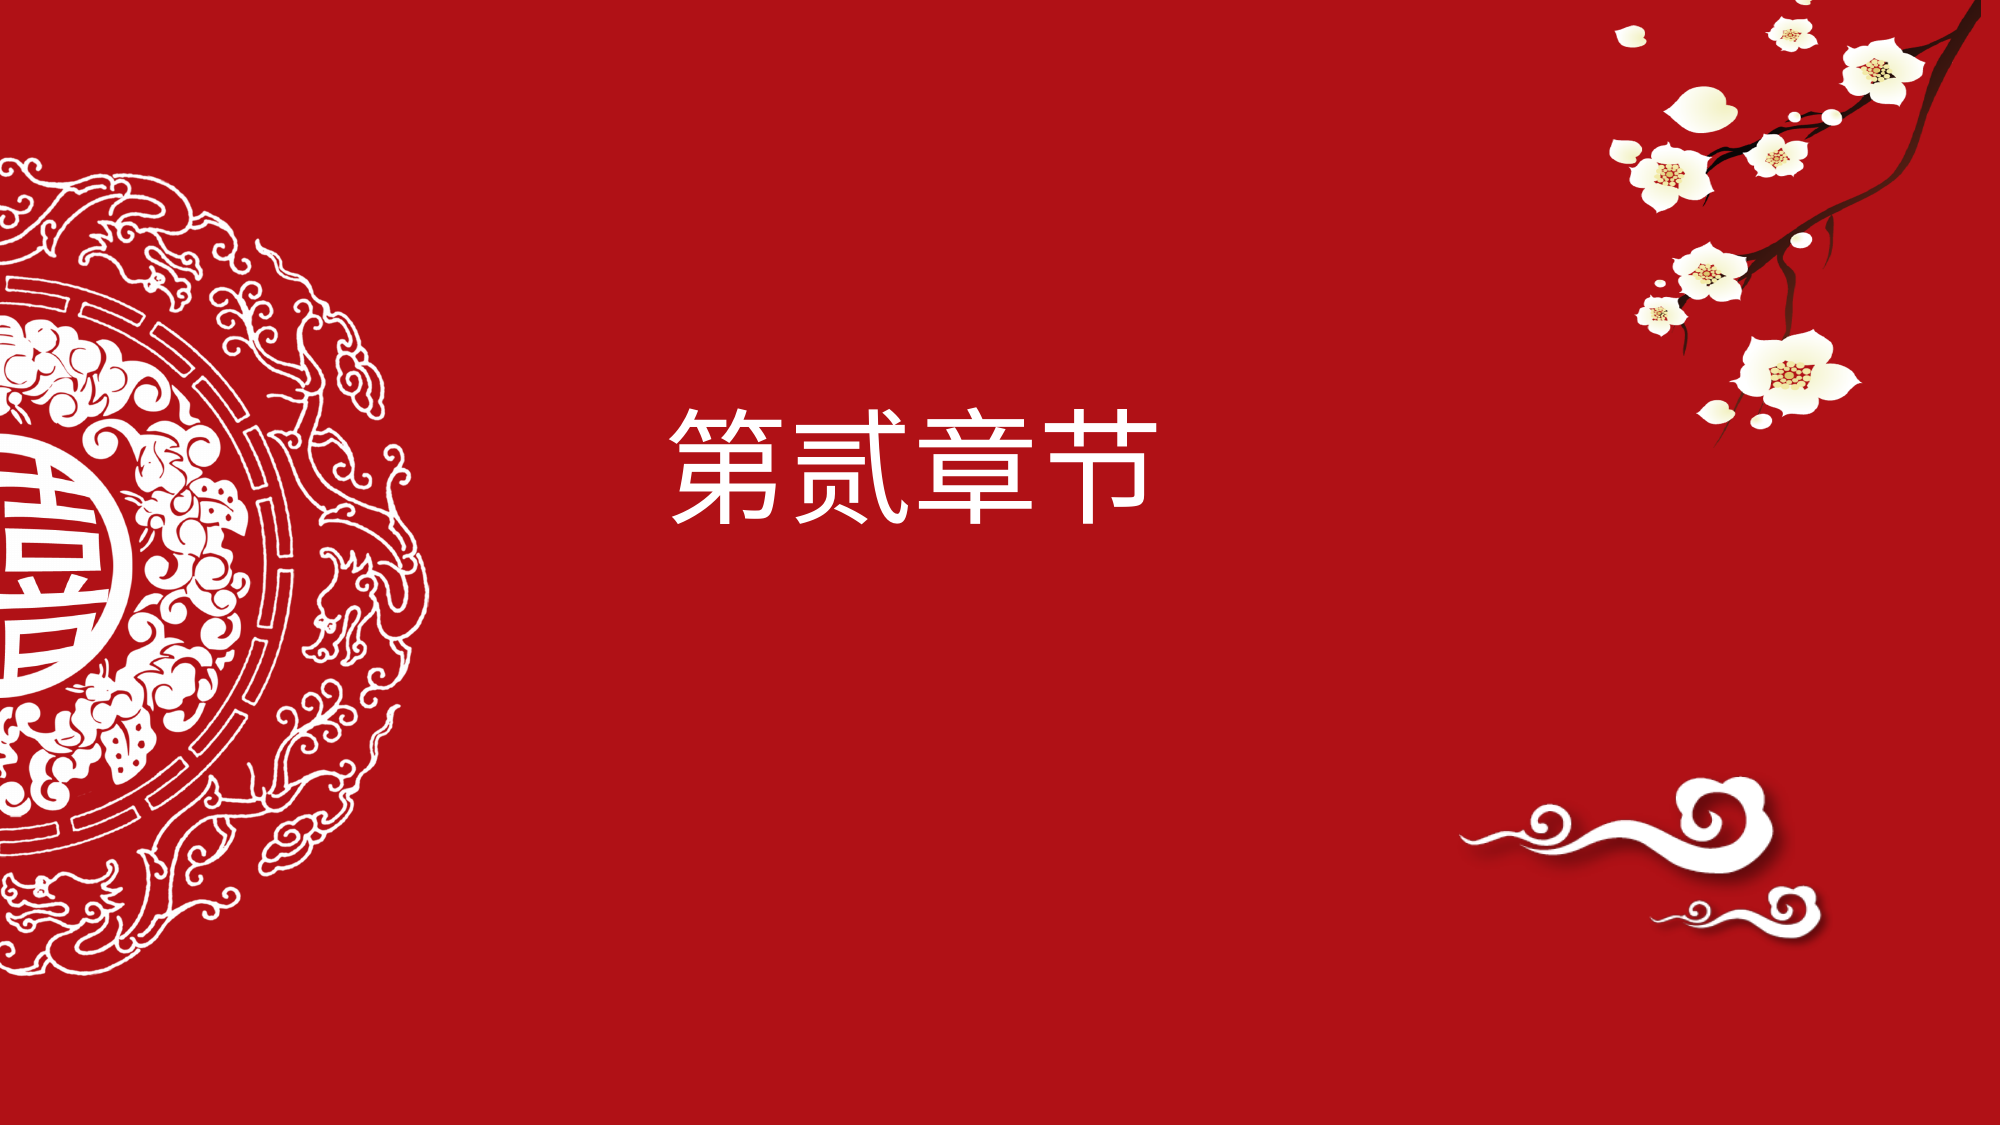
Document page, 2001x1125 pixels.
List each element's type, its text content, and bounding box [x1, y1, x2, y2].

picture [0, 117, 445, 1008]
picture [1437, 0, 2000, 466]
text_box 第贰章节 [648, 382, 1352, 547]
picture [1391, 618, 1897, 1102]
